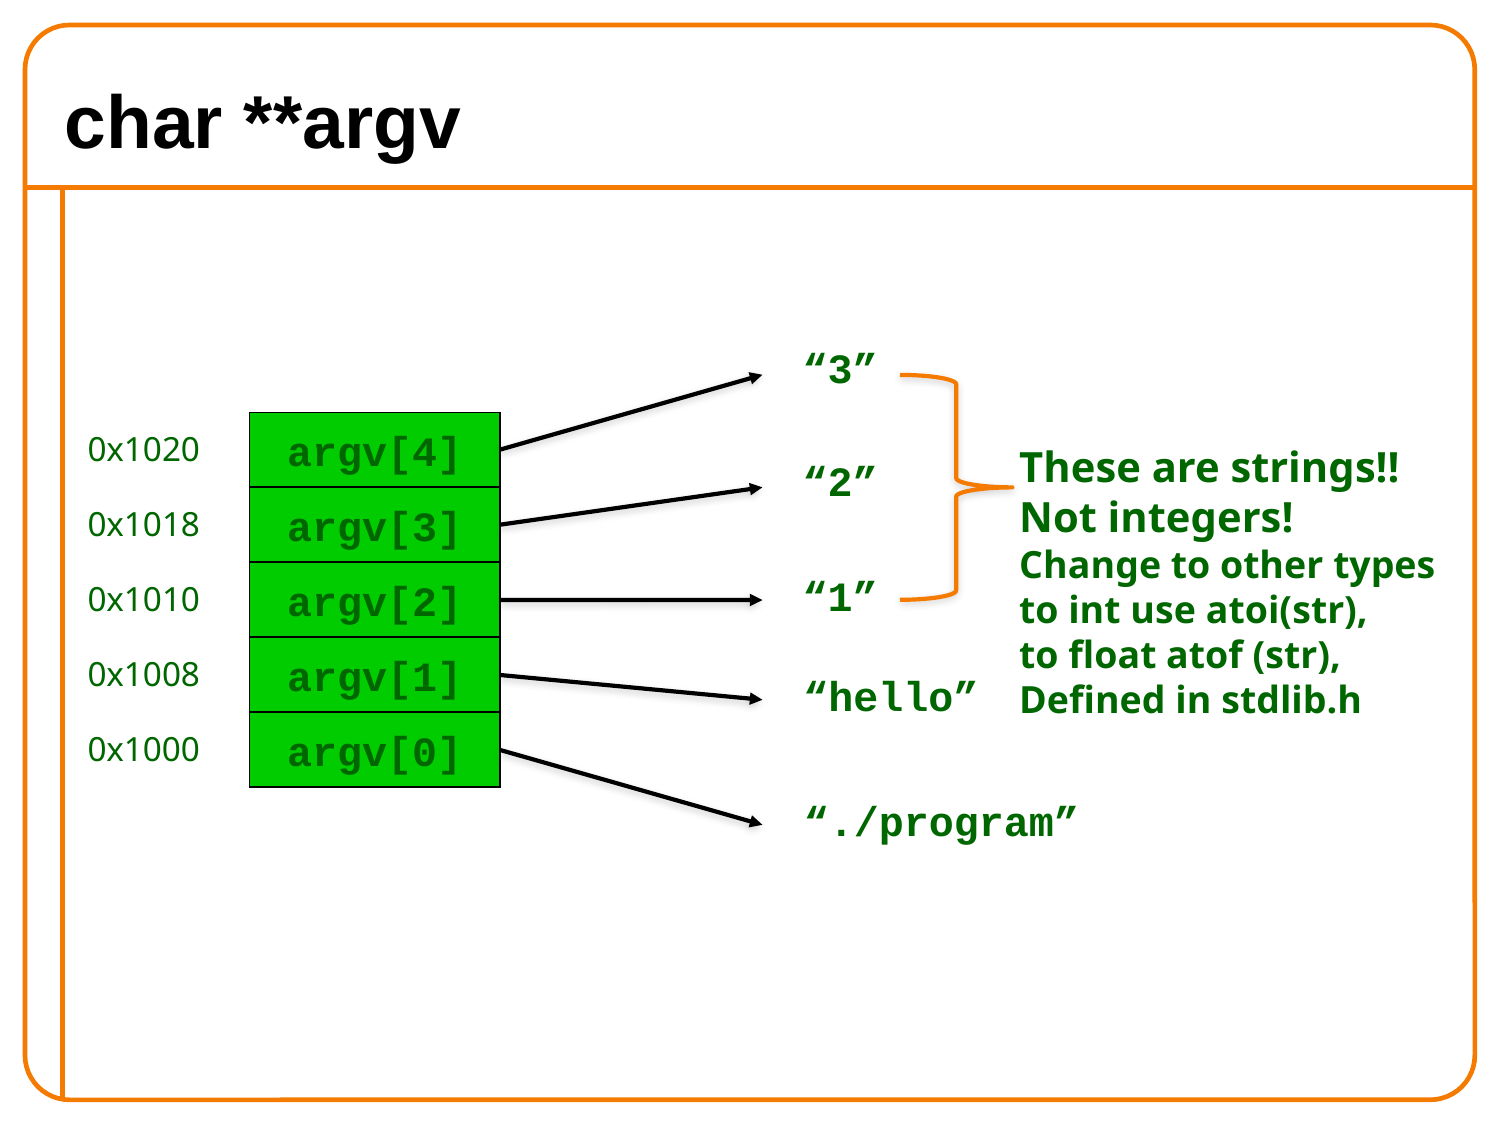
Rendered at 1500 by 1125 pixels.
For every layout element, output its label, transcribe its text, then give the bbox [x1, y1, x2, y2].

text_box 0x1000 [66, 720, 222, 776]
text_box argv[0] [249, 713, 500, 788]
text_box argv[1] [249, 638, 500, 713]
text_box 0x1018 [66, 495, 222, 551]
text_box “2” [788, 446, 893, 512]
text_box [500, 674, 763, 705]
text_box argv[2] [249, 563, 500, 638]
text_box argv[4] [249, 412, 500, 488]
text_box [499, 372, 763, 450]
text_box 0x1010 [66, 570, 222, 626]
text_box “hello” [788, 662, 994, 728]
text_box 0x1020 [66, 420, 222, 476]
text_box argv[3] [249, 488, 500, 563]
text_box “./program” [789, 787, 1094, 853]
text_box [1312, 1037, 1463, 1100]
text_box char **argv [50, 62, 1450, 175]
text_box [500, 593, 763, 607]
text_box “1” [788, 562, 893, 628]
text_box These are strings!! Not integers! Change to other types to int use atoi(str), to float atof (str), Defined in stdlib.h [1004, 433, 1500, 729]
text_box “3” [788, 334, 893, 400]
text_box 0x1008 [66, 645, 222, 701]
text_box [900, 374, 1004, 600]
text_box [499, 749, 763, 828]
text_box [500, 482, 763, 525]
